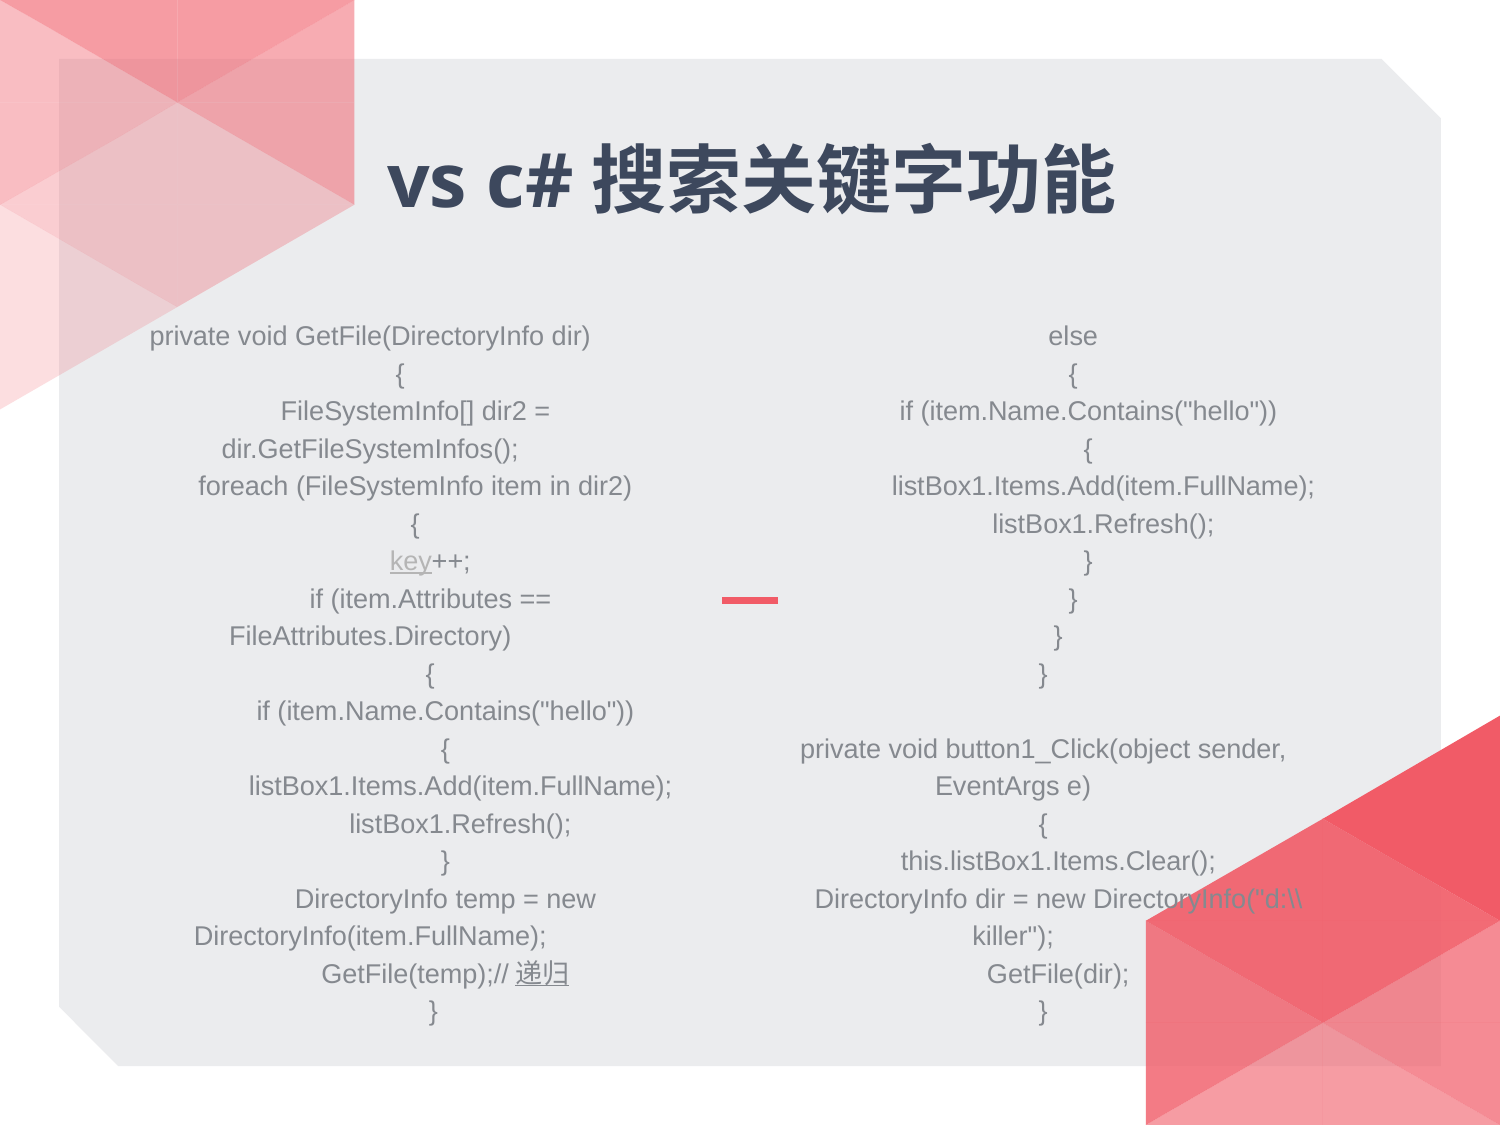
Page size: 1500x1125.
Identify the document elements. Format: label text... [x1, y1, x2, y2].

text_box private void GetFile(DirectoryInfo dir) { FileSystemInfo[] dir2 = dir.GetFileSystemInfos(); foreach (FileSystemInfo item in dir2) { key++; if (item.Attributes == FileAttributes.Directory) { if (item.Name.Contains("hello")) { listBox1.Items.Add(item.FullName); listBox1.Refresh(); } DirectoryInfo temp = new DirectoryInfo(item.FullName); GetFile(temp);//递归 } else { if (item.Name.Contains("hello")) { listBox1.Items.Add(item.FullName); listBox1.Refresh(); } } } } private void button1_Click(object sender, EventArgs e) { this.listBox1.Items.Clear(); DirectoryInfo dir = new DirectoryInfo("d:\\killer"); GetFile(dir); } [48, 313, 1335, 586]
title vs c#搜索关键字功能 [102, 86, 1402, 223]
